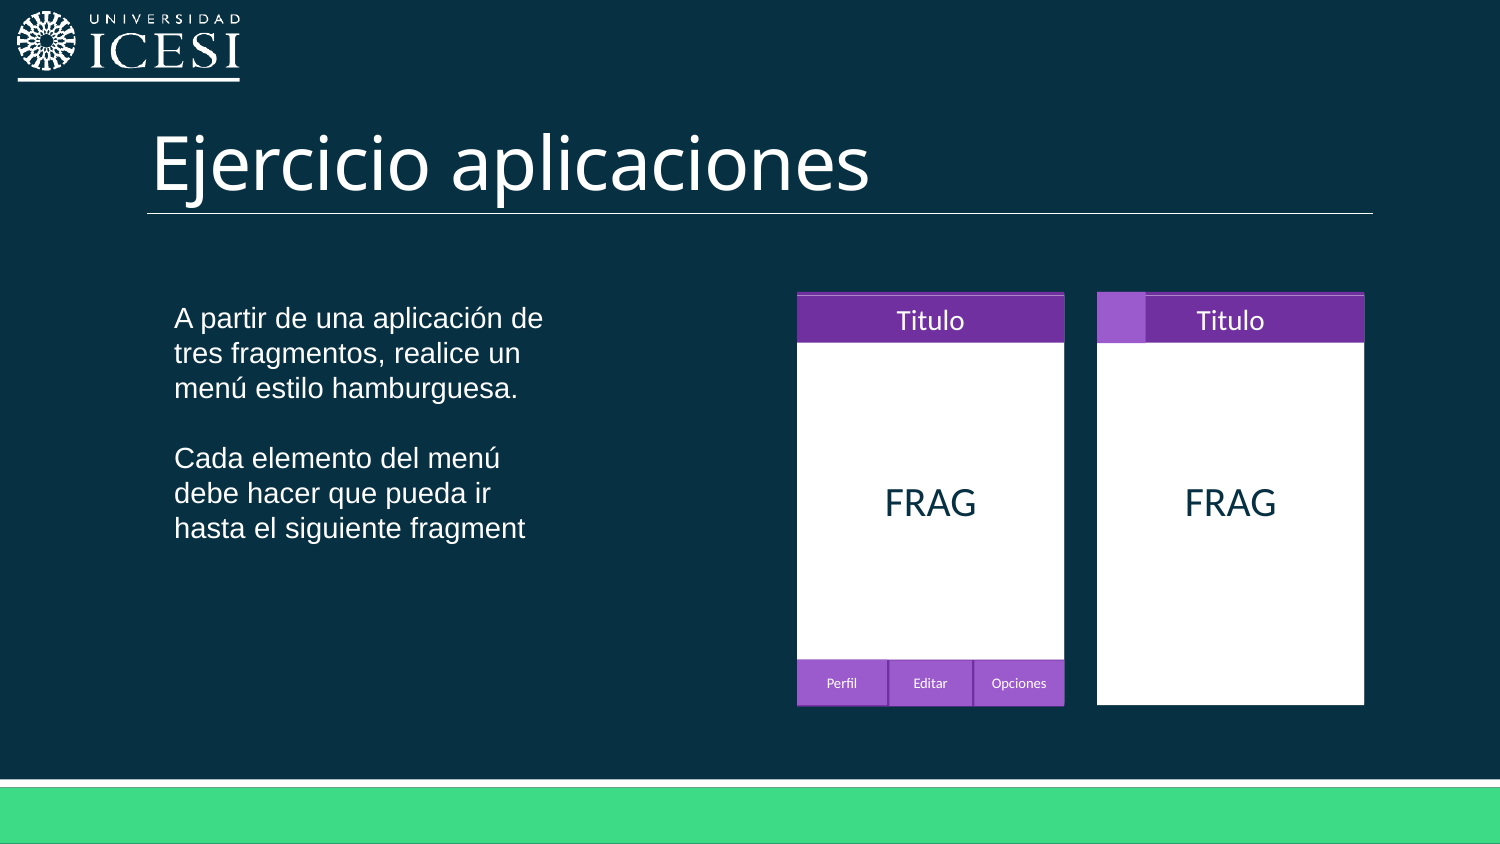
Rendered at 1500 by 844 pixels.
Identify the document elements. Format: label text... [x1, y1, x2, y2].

text_box Opciones [973, 659, 1065, 707]
text_box Perfil [796, 658, 888, 706]
text_box A partir de una aplicación de tres fragmentos, realice un menú estilo hamburguesa. Cada elemento del menú debe hacer que pueda ir hasta el siguiente fragment [159, 291, 585, 552]
text_box Titulo [1147, 294, 1365, 344]
text_box [1096, 293, 1147, 345]
picture [17, 11, 241, 82]
text_box Editar [888, 659, 973, 707]
text_box FRAG [1096, 344, 1365, 706]
text_box FRAG [796, 344, 1065, 658]
title Ejercicio aplicaciones [135, 35, 1373, 214]
text_box Titulo [796, 294, 1065, 344]
